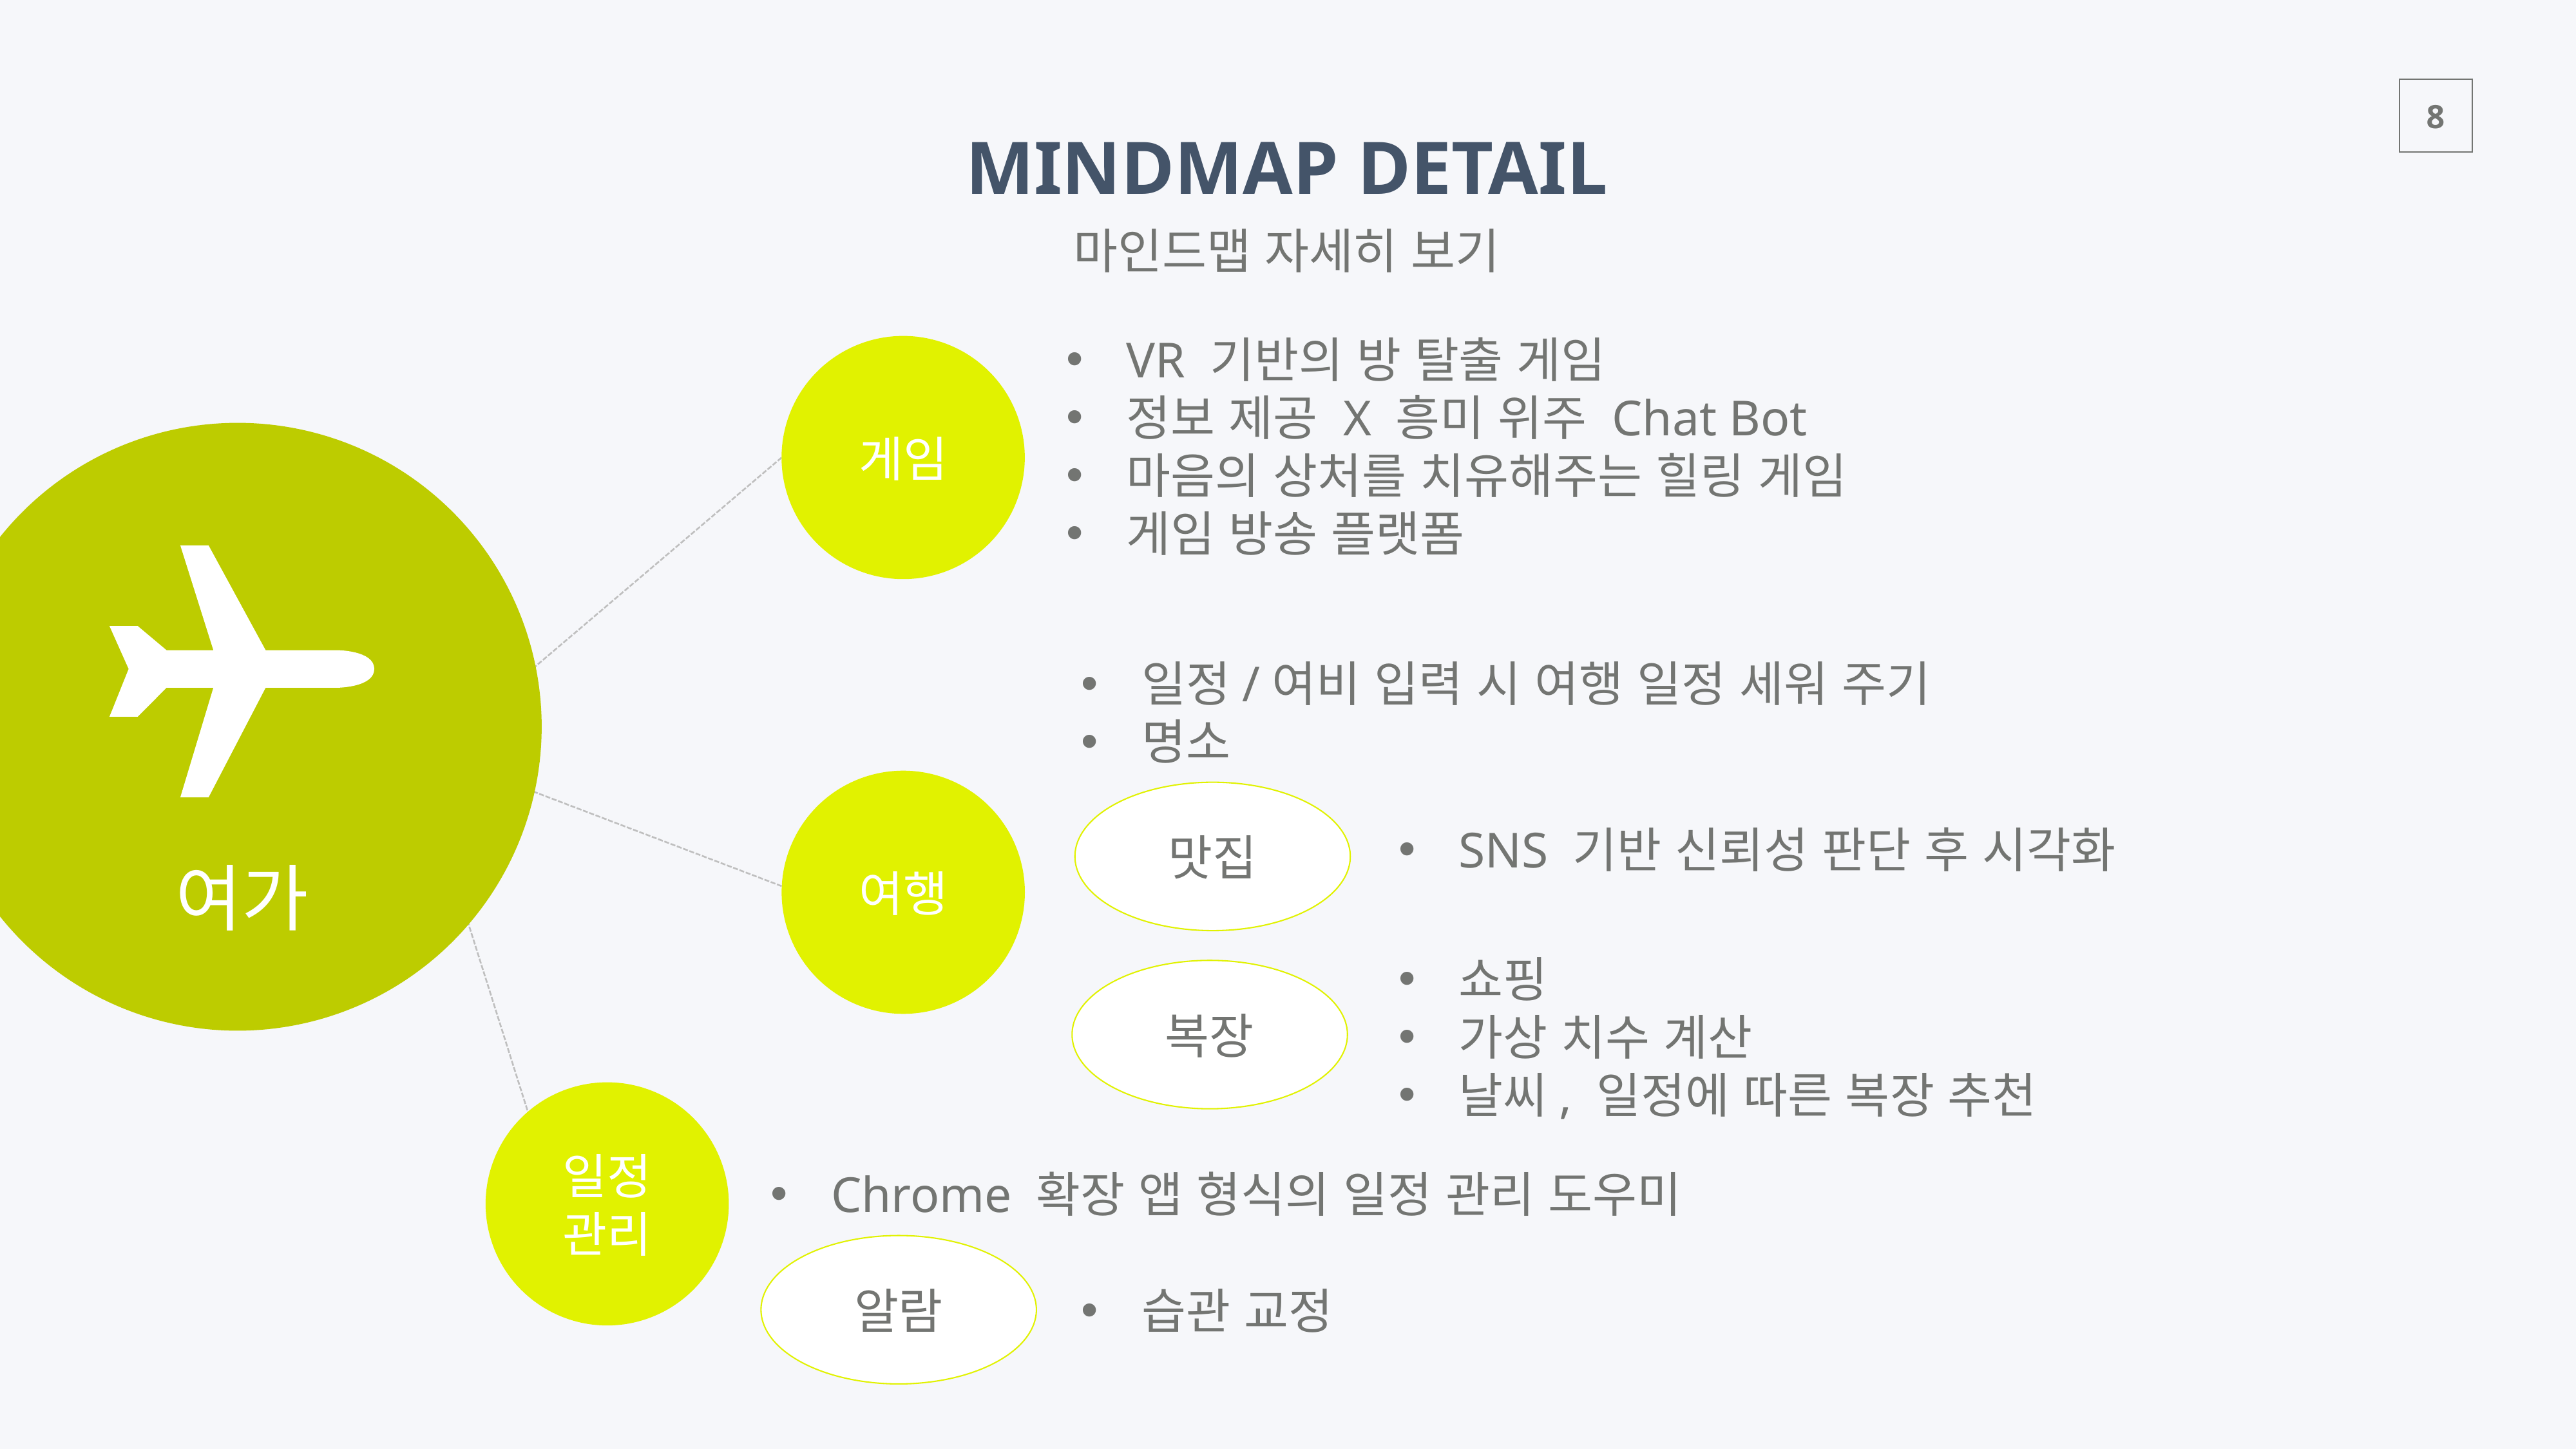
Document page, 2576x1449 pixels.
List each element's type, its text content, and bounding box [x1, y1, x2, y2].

text_box 게임 [780, 335, 1026, 580]
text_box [542, 457, 782, 668]
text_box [0, 422, 542, 1031]
text_box 습관 교정 [1072, 1275, 2061, 1343]
text_box 마인드맵 자세히 보기 [1047, 207, 1527, 292]
text_box 맛집 [1074, 781, 1351, 932]
text_box 여행 [780, 770, 1026, 1015]
text_box VR 기반의 방 탈출 게임 정보 제공 X 흥미 위주 Chat Bot 마음의 상처를 치유해주는 힐링 게임 게임 방송 플랫폼 [1056, 325, 2046, 567]
text_box 알람 [760, 1235, 1037, 1385]
text_box 일정 관리 [484, 1081, 730, 1327]
text_box 쇼핑 가상 치수 계산 날씨, 일정에 따른 복장 추천 [1389, 944, 2378, 1128]
text_box SNS 기반 신뢰성 판단 후 시각화 [1389, 815, 2378, 882]
text_box 일정/여비 입력 시 여행 일정 세워 주기 명소 [1072, 649, 2061, 775]
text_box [453, 1031, 542, 1155]
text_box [542, 772, 782, 887]
text_box MINDMAP DETAIL [940, 108, 1634, 222]
text_box Chrome 확장 앱 형식의 일정 관리 도우미 [761, 1159, 1750, 1227]
text_box 복장 [1071, 960, 1348, 1110]
